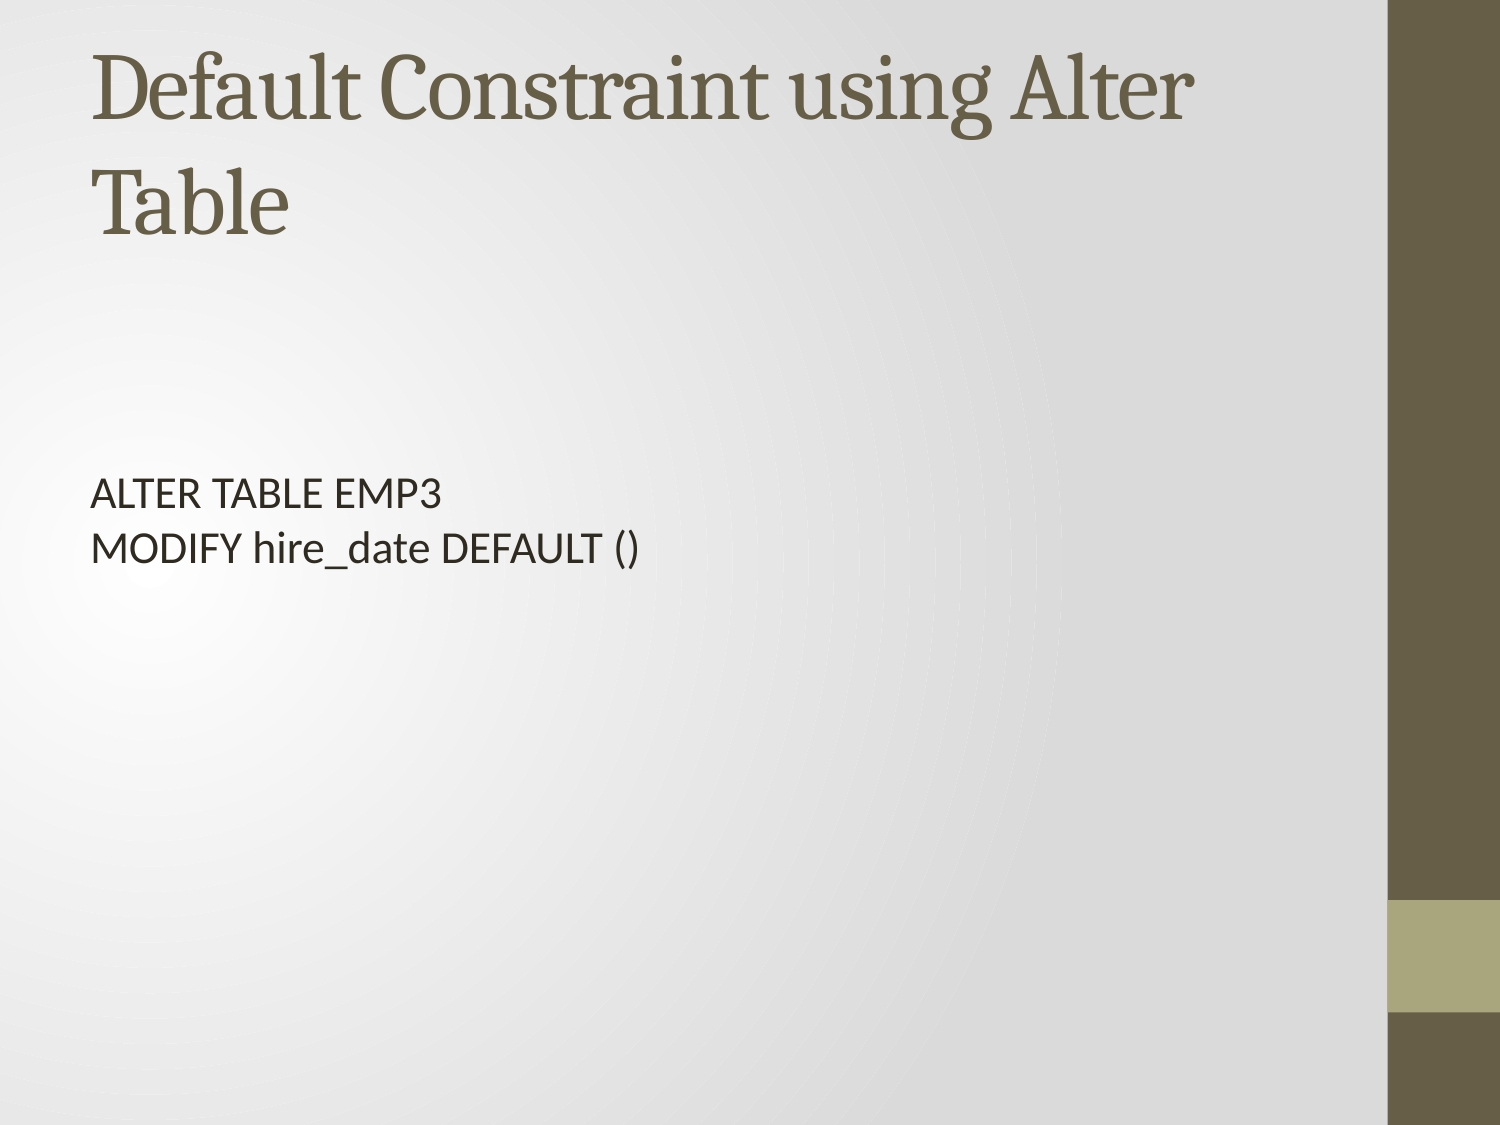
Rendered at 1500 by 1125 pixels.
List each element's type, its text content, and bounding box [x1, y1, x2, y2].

list ALTER TABLE EMP3 MODIFY hire_date DEFAULT () [75, 262, 1325, 1050]
title Default Constraint using Alter Table [75, 45, 1325, 233]
